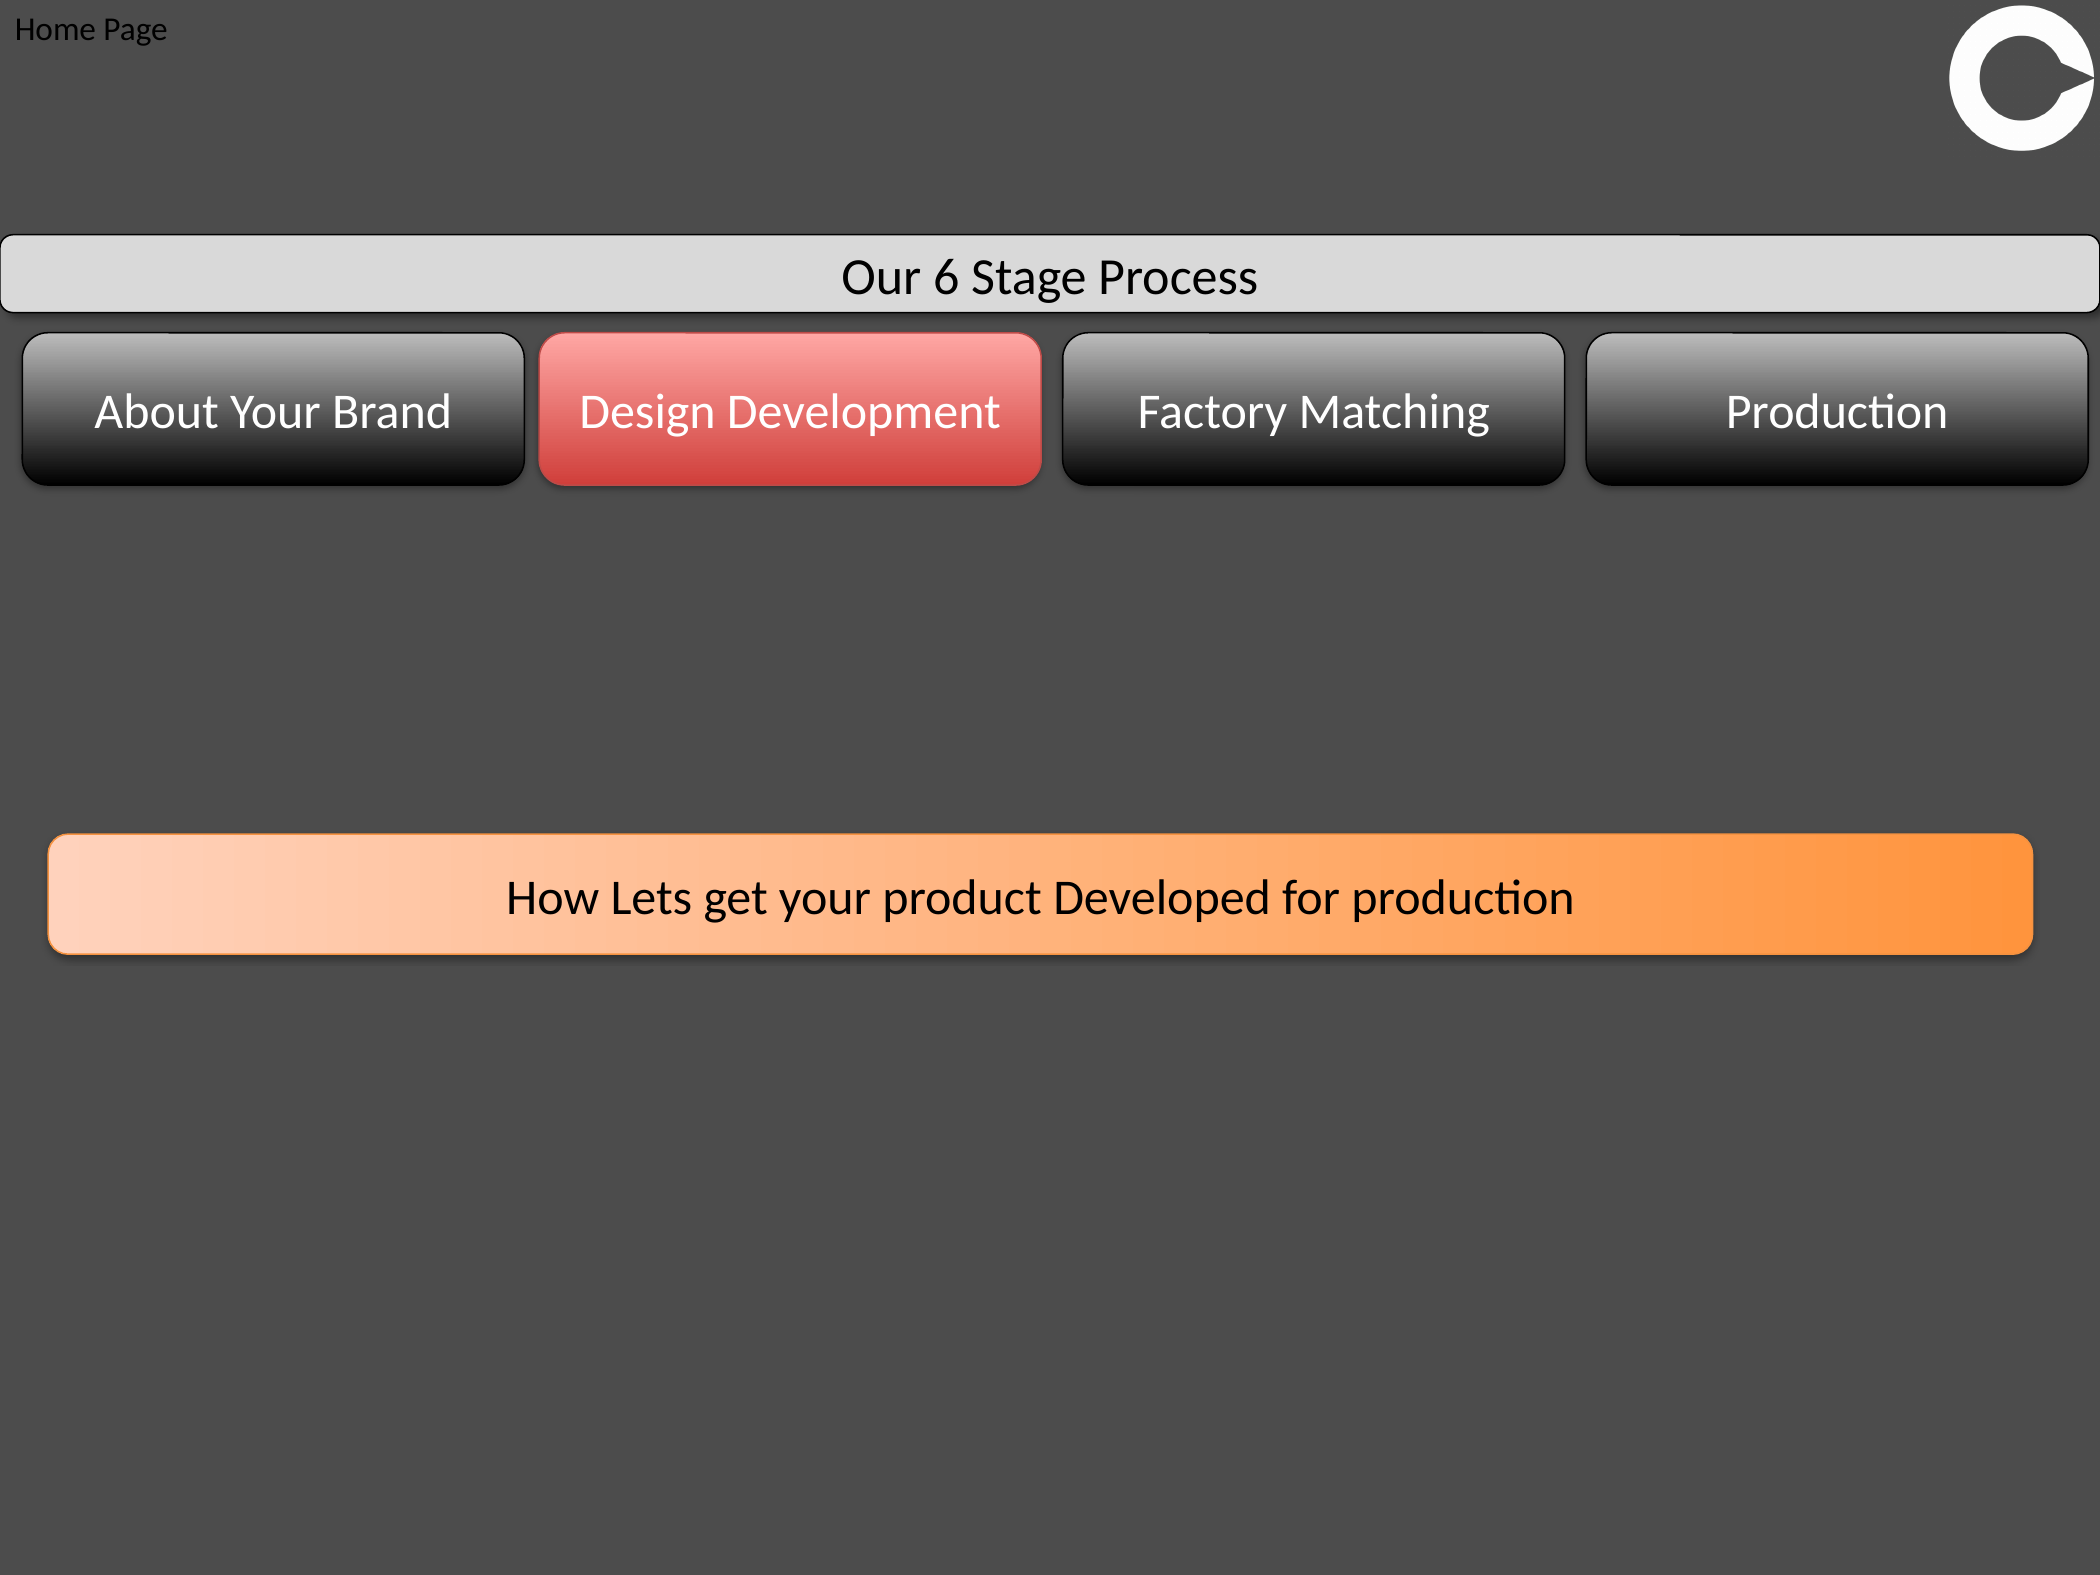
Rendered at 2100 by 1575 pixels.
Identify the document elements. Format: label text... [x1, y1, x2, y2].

text_box Our 6 Stage Process [0, 233, 2100, 314]
text_box How Lets get your product Developed for production [47, 833, 2034, 955]
picture [1943, 0, 2100, 157]
text_box Production [1585, 331, 2090, 486]
text_box About Your Brand [21, 331, 526, 486]
text_box Factory Matching [1061, 331, 1566, 486]
text_box Design Development [538, 331, 1042, 486]
text_box Home Page [0, 0, 846, 55]
